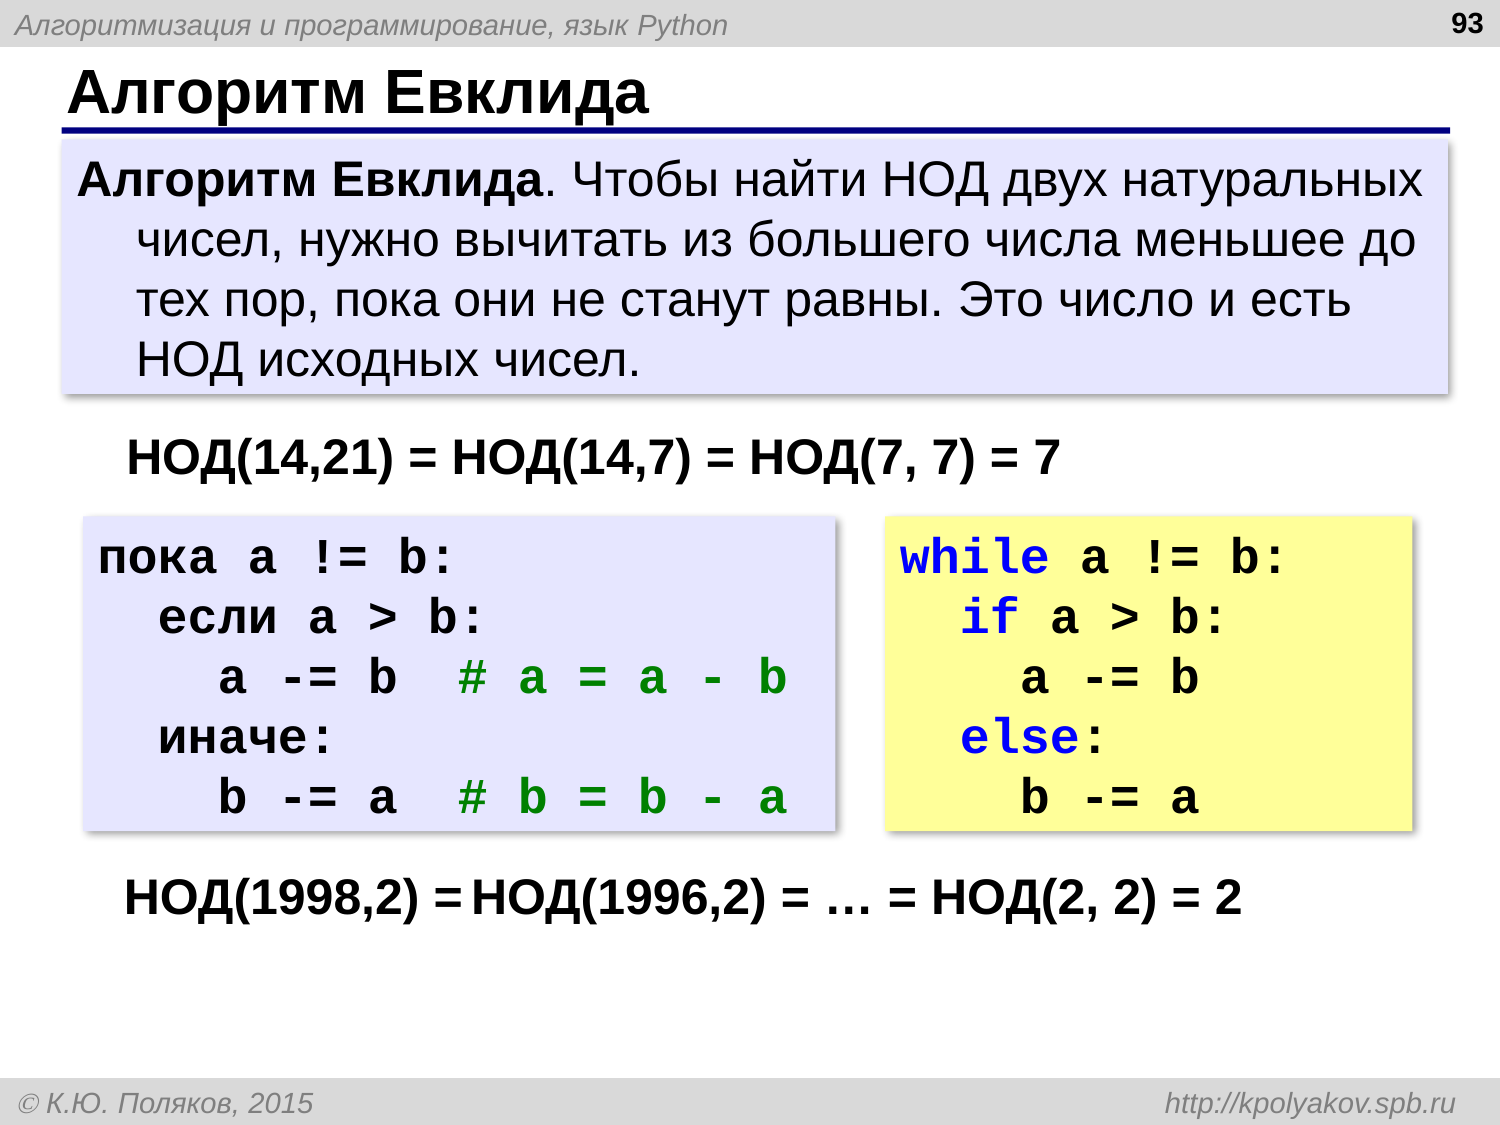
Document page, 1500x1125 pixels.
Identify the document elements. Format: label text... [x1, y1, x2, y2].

text_box while a != b: if a > b: a -= b else: b -= a [885, 516, 1413, 832]
title Алгоритм Евклида [51, 49, 1425, 127]
text_box НОД(1996,2) = … = НОД(2, 2) = 2 [456, 856, 1273, 932]
text_box НОД(1998,2) = [108, 856, 456, 932]
slide_number 93 [1148, 0, 1500, 75]
text_box пока a != b: если a > b: a -= b # a = a - b иначе: b -= a # b = b - a [83, 516, 836, 832]
text_box НОД(14,21) = НОД(14,7) = НОД(7, 7) = 7 [111, 417, 1091, 493]
text_box Алгоритм Евклида. Чтобы найти НОД двух натуральных чисел, нужно вычитать из большего числа меньшее до тех пор, пока они не станут равны. Это число и есть НОД исходных чисел. [61, 139, 1448, 394]
